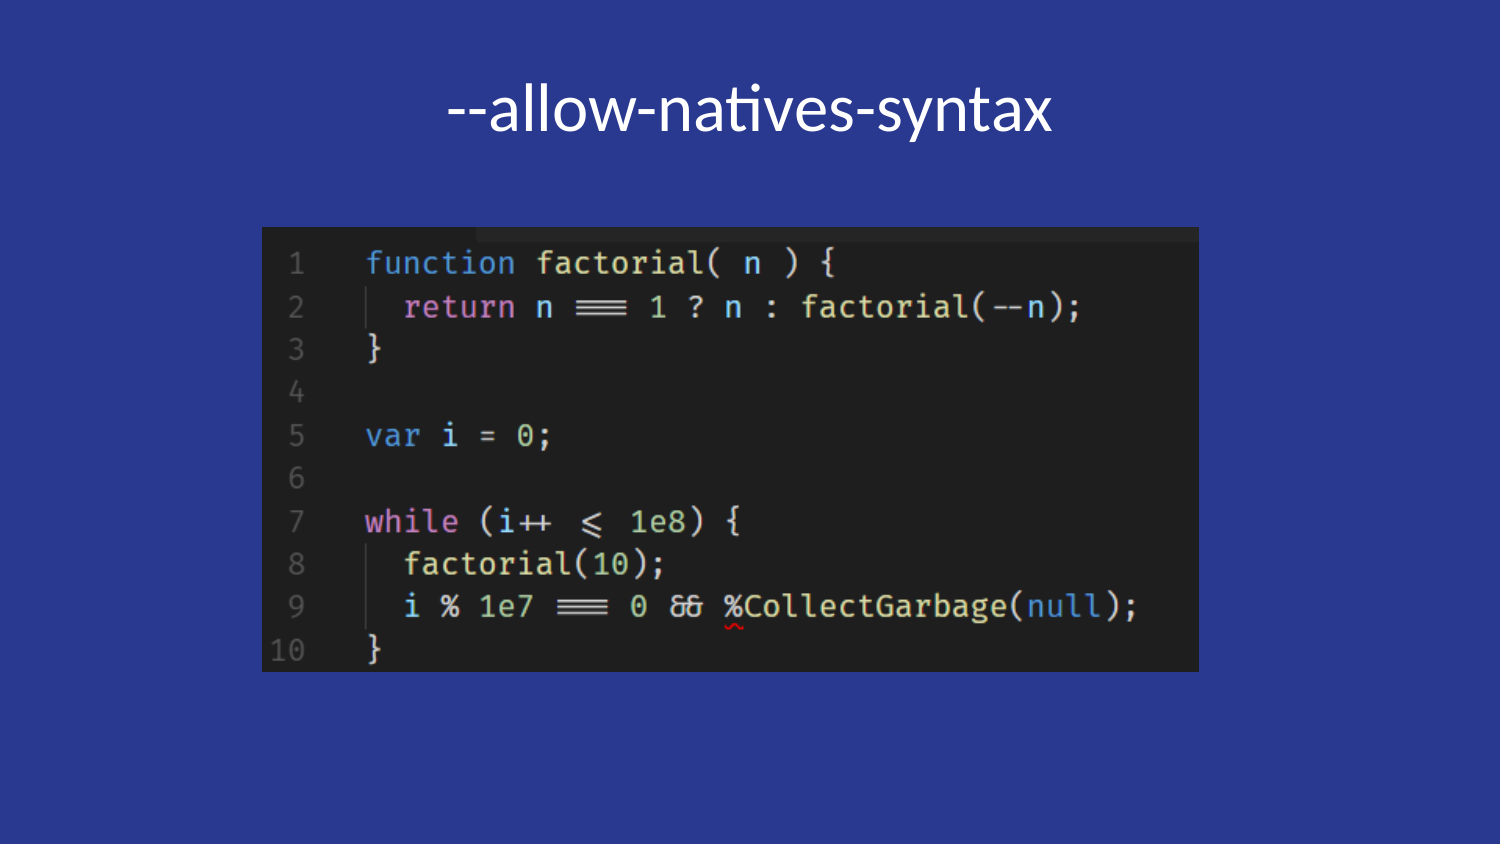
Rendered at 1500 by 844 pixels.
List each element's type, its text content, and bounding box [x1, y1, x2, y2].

title --allow-natives-syntax [243, 33, 1257, 175]
picture [262, 227, 1199, 672]
